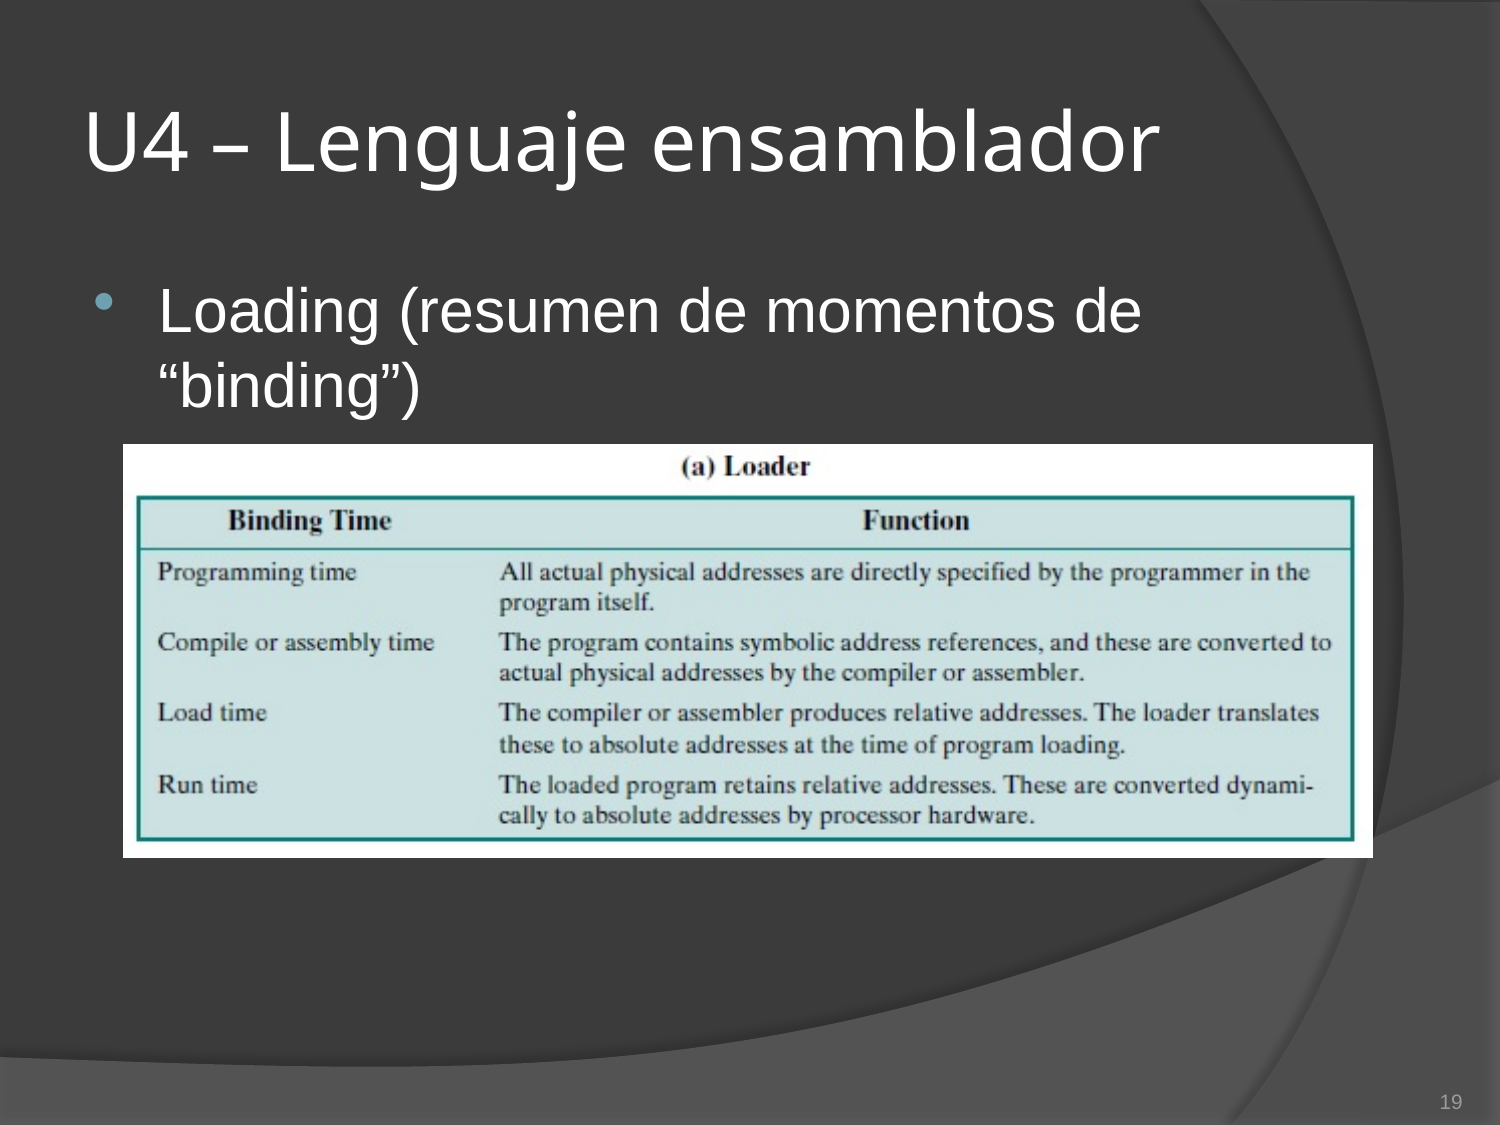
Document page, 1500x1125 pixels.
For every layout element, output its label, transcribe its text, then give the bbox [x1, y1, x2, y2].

title U4 – Lenguaje ensamblador [75, 45, 1300, 233]
list Loading (resumen de momentos de “binding”) [75, 262, 1300, 1005]
slide_number 19 [1337, 1053, 1463, 1114]
picture [123, 444, 1373, 859]
